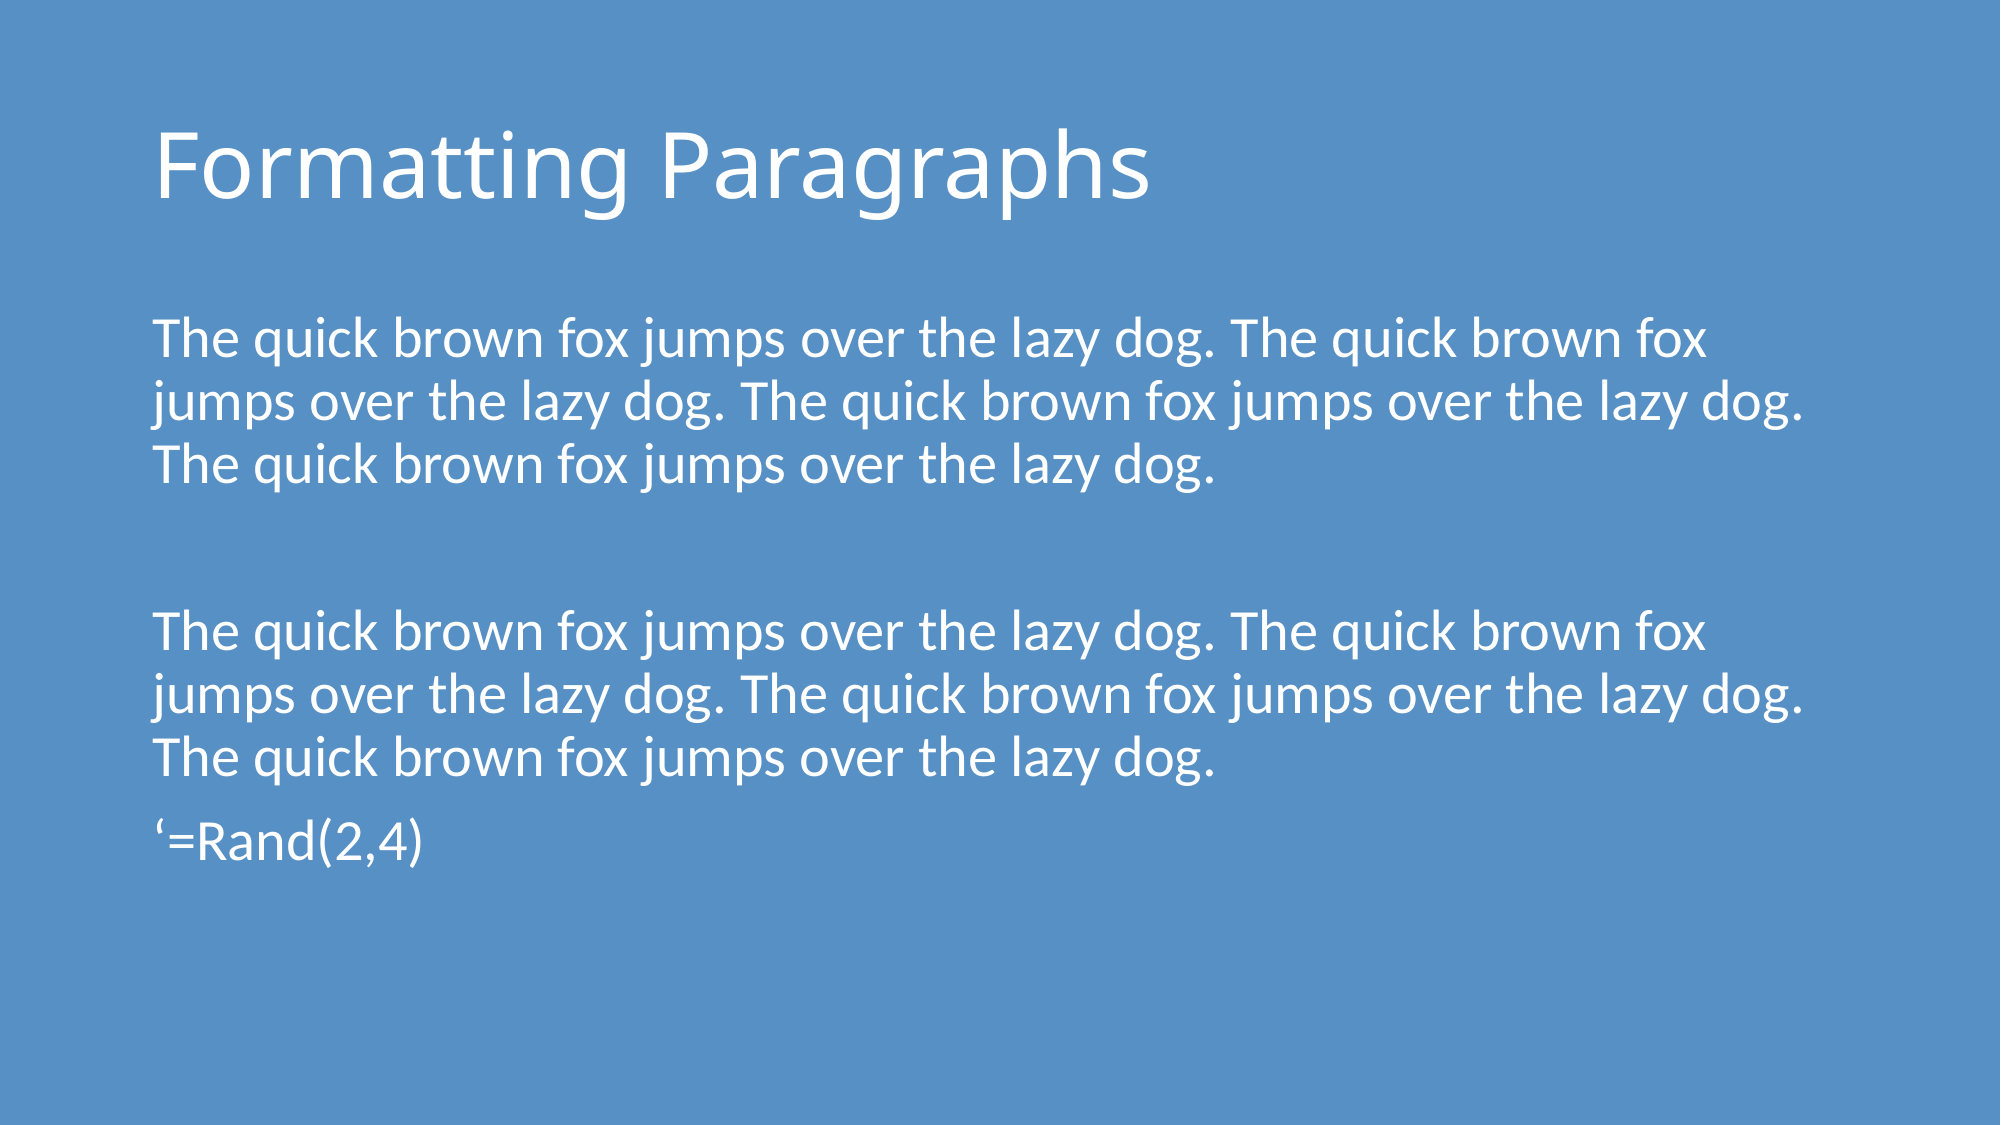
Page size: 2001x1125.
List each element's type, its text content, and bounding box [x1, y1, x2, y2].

title Formatting Paragraphs [137, 59, 1863, 278]
list The quick brown fox jumps over the lazy dog. The quick brown fox jumps over the lazy dog. The quick brown fox jumps over the lazy dog. The quick brown fox jumps over the lazy dog. The quick brown fox jumps over the lazy dog. The quick brown fox jumps over the lazy dog. The quick brown fox jumps over the lazy dog. The quick brown fox jumps over the lazy dog. ‘=Rand(2,4) [137, 299, 1863, 1014]
